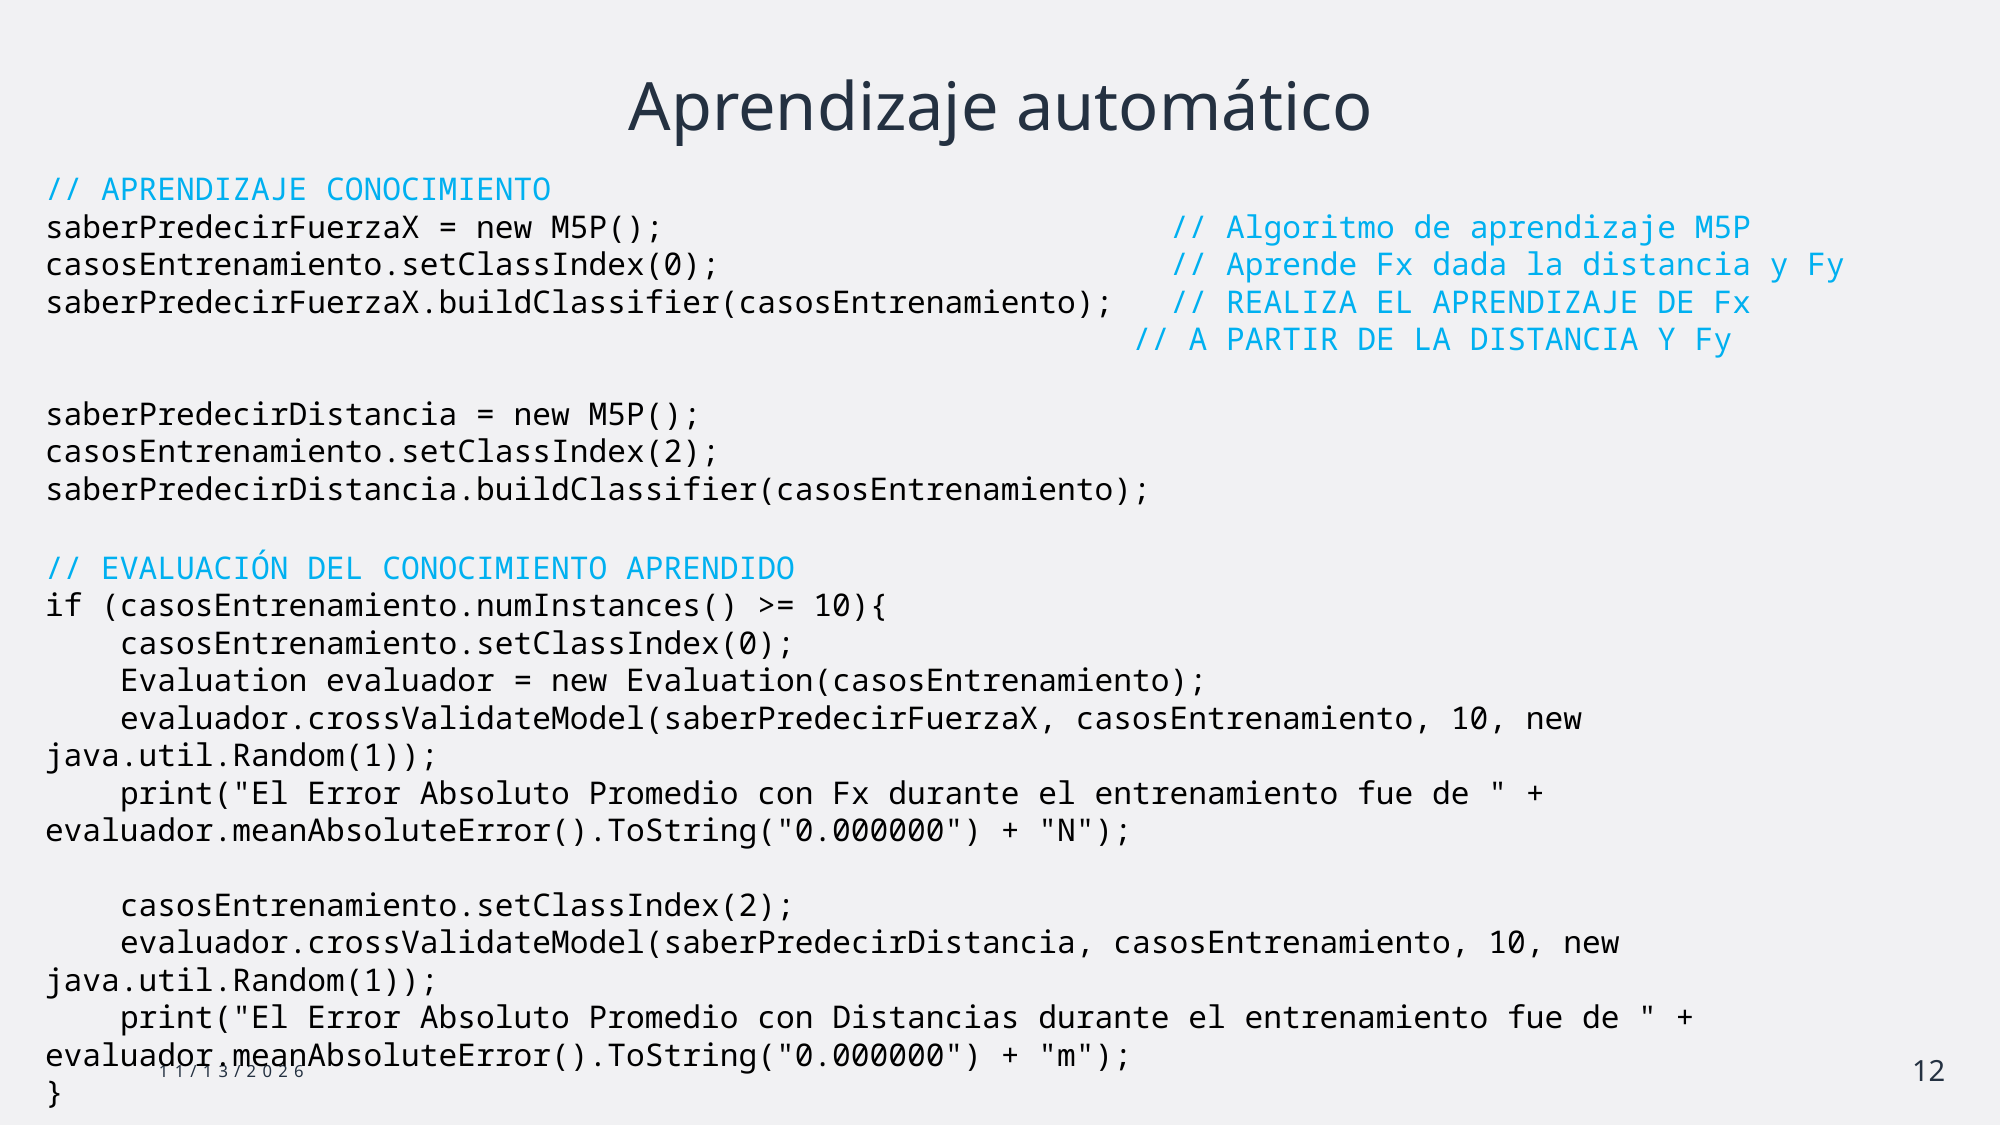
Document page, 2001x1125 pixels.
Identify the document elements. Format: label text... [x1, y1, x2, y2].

title Aprendizaje automático [143, 22, 1859, 152]
text_box // APRENDIZAJE CONOCIMIENTO saberPredecirFuerzaX = new M5P(); // Algoritmo de aprendizaje M5P casosEntrenamiento.setClassIndex(0); // Aprende Fx dada la distancia y Fy saberPredecirFuerzaX.buildClassifier(casosEntrenamiento); // REALIZA EL APRENDIZAJE DE Fx // A PARTIR DE LA DISTANCIA Y Fy saberPredecirDistancia = new M5P(); casosEntrenamiento.setClassIndex(2); saberPredecirDistancia.buildClassifier(casosEntrenamiento); [30, 162, 1972, 514]
text_box // EVALUACIÓN DEL CONOCIMIENTO APRENDIDO if (casosEntrenamiento.numInstances() >= 10){ casosEntrenamiento.setClassIndex(0); Evaluation evaluador = new Evaluation(casosEntrenamiento); evaluador.crossValidateModel(saberPredecirFuerzaX, casosEntrenamiento, 10, new java.util.Random(1)); print("El Error Absoluto Promedio con Fx durante el entrenamiento fue de " + evaluador.meanAbsoluteError().ToString("0.000000") + "N"); casosEntrenamiento.setClassIndex(2); evaluador.crossValidateModel(saberPredecirDistancia, casosEntrenamiento, 10, new java.util.Random(1)); print("El Error Absoluto Promedio con Distancias durante el entrenamiento fue de " + evaluador.meanAbsoluteError().ToString("0.000000") + "m"); } [30, 540, 2000, 1118]
